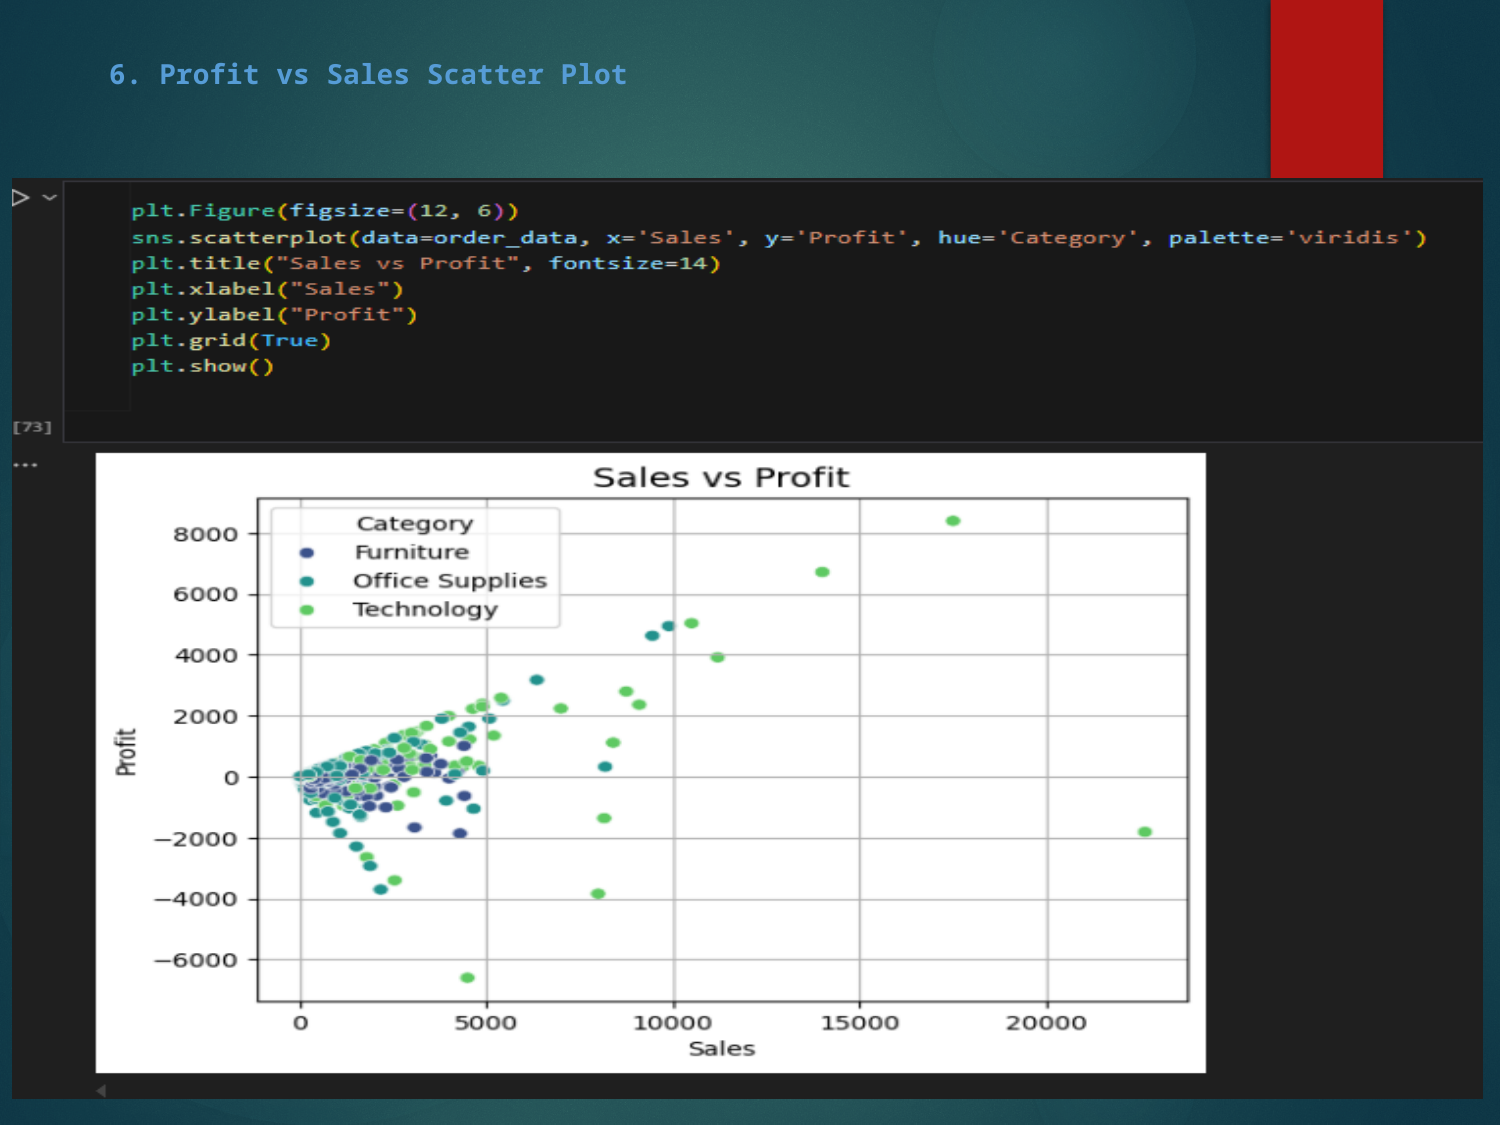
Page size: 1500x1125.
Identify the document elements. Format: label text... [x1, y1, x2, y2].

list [12, 178, 1483, 1099]
title 6. Profit vs Sales Scatter Plot [75, 45, 1425, 139]
